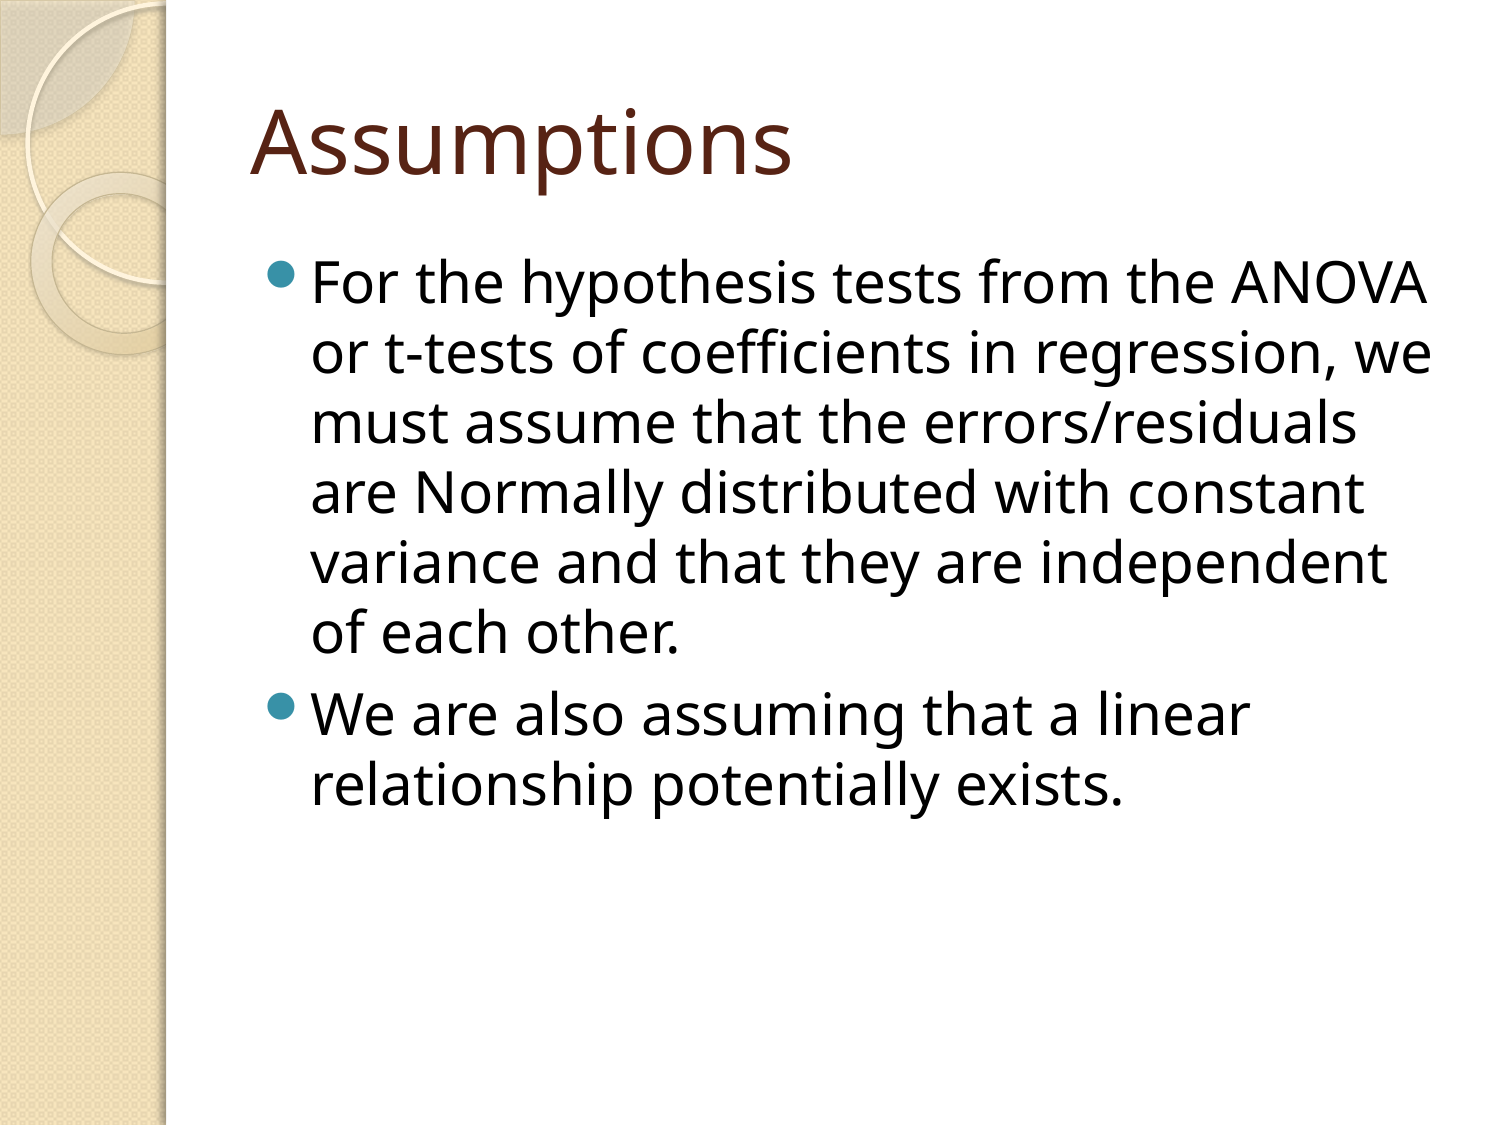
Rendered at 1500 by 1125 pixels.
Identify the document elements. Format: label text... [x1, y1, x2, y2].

list For the hypothesis tests from the ANOVA or t-tests of coefficients in regression, we must assume that the errors/residuals are Normally distributed with constant variance and that they are independent of each other. We are also assuming that a linear relationship potentially exists. [235, 237, 1466, 1025]
title Assumptions [235, 45, 1466, 233]
